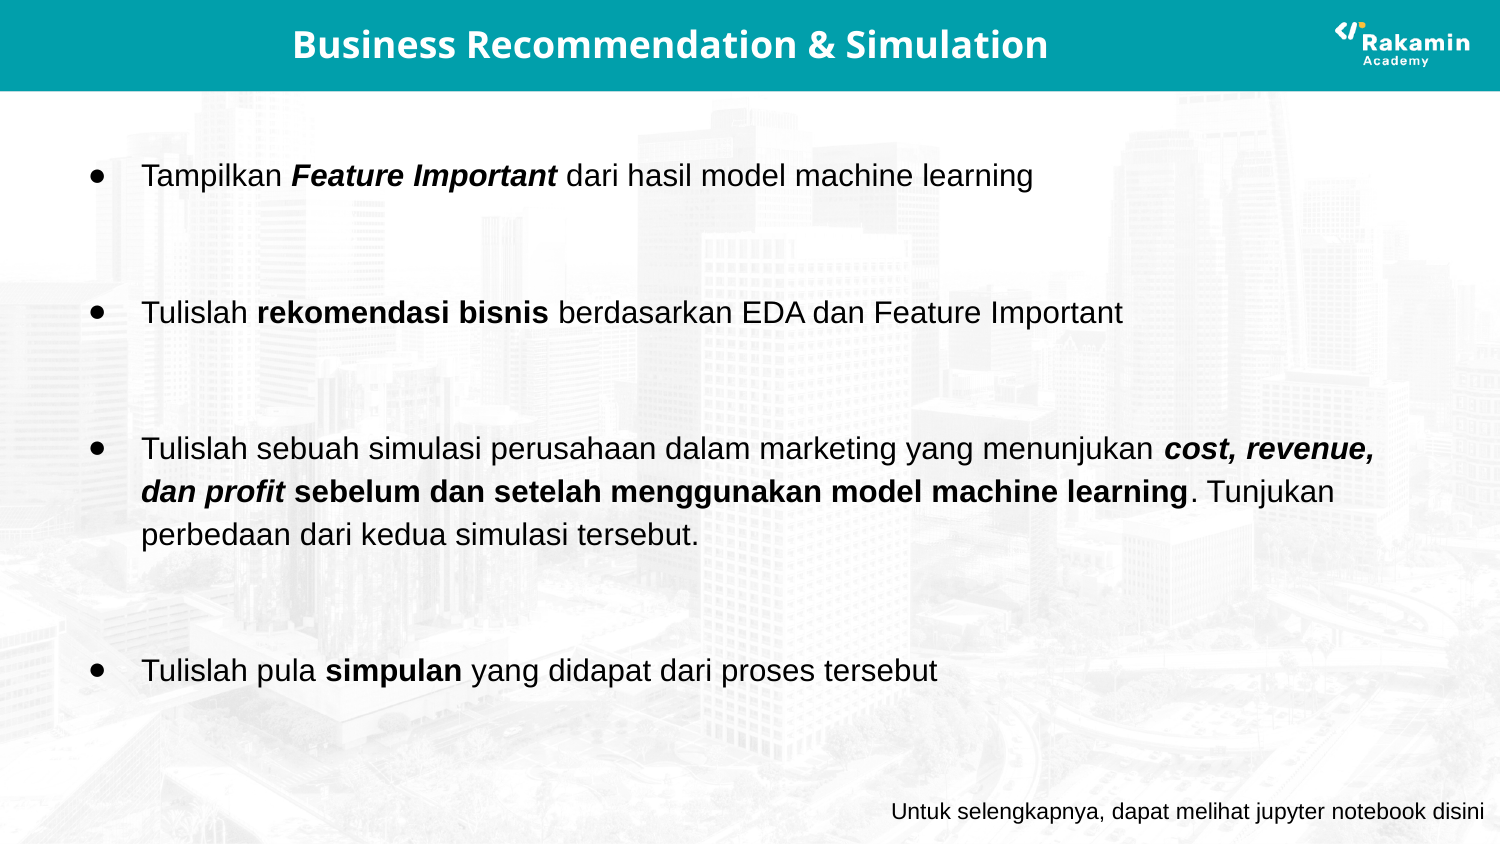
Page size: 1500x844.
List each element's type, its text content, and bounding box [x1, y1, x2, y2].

title Business Recommendation & Simulation [0, 6, 1342, 92]
list Tampilkan Feature Important dari hasil model machine learning Tulislah rekomendasi bisnis berdasarkan EDA dan Feature Important Tulislah sebuah simulasi perusahaan dalam marketing yang menunjukan cost, revenue, dan profit sebelum dan setelah menggunakan model machine learning. Tunjukan perbedaan dari kedua simulasi tersebut. Tulislah pula simpulan yang didapat dari proses tersebut [51, 135, 1449, 808]
picture [0, 0, 1500, 844]
text_box Untuk selengkapnya, dapat melihat jupyter notebook disini [763, 782, 1500, 838]
